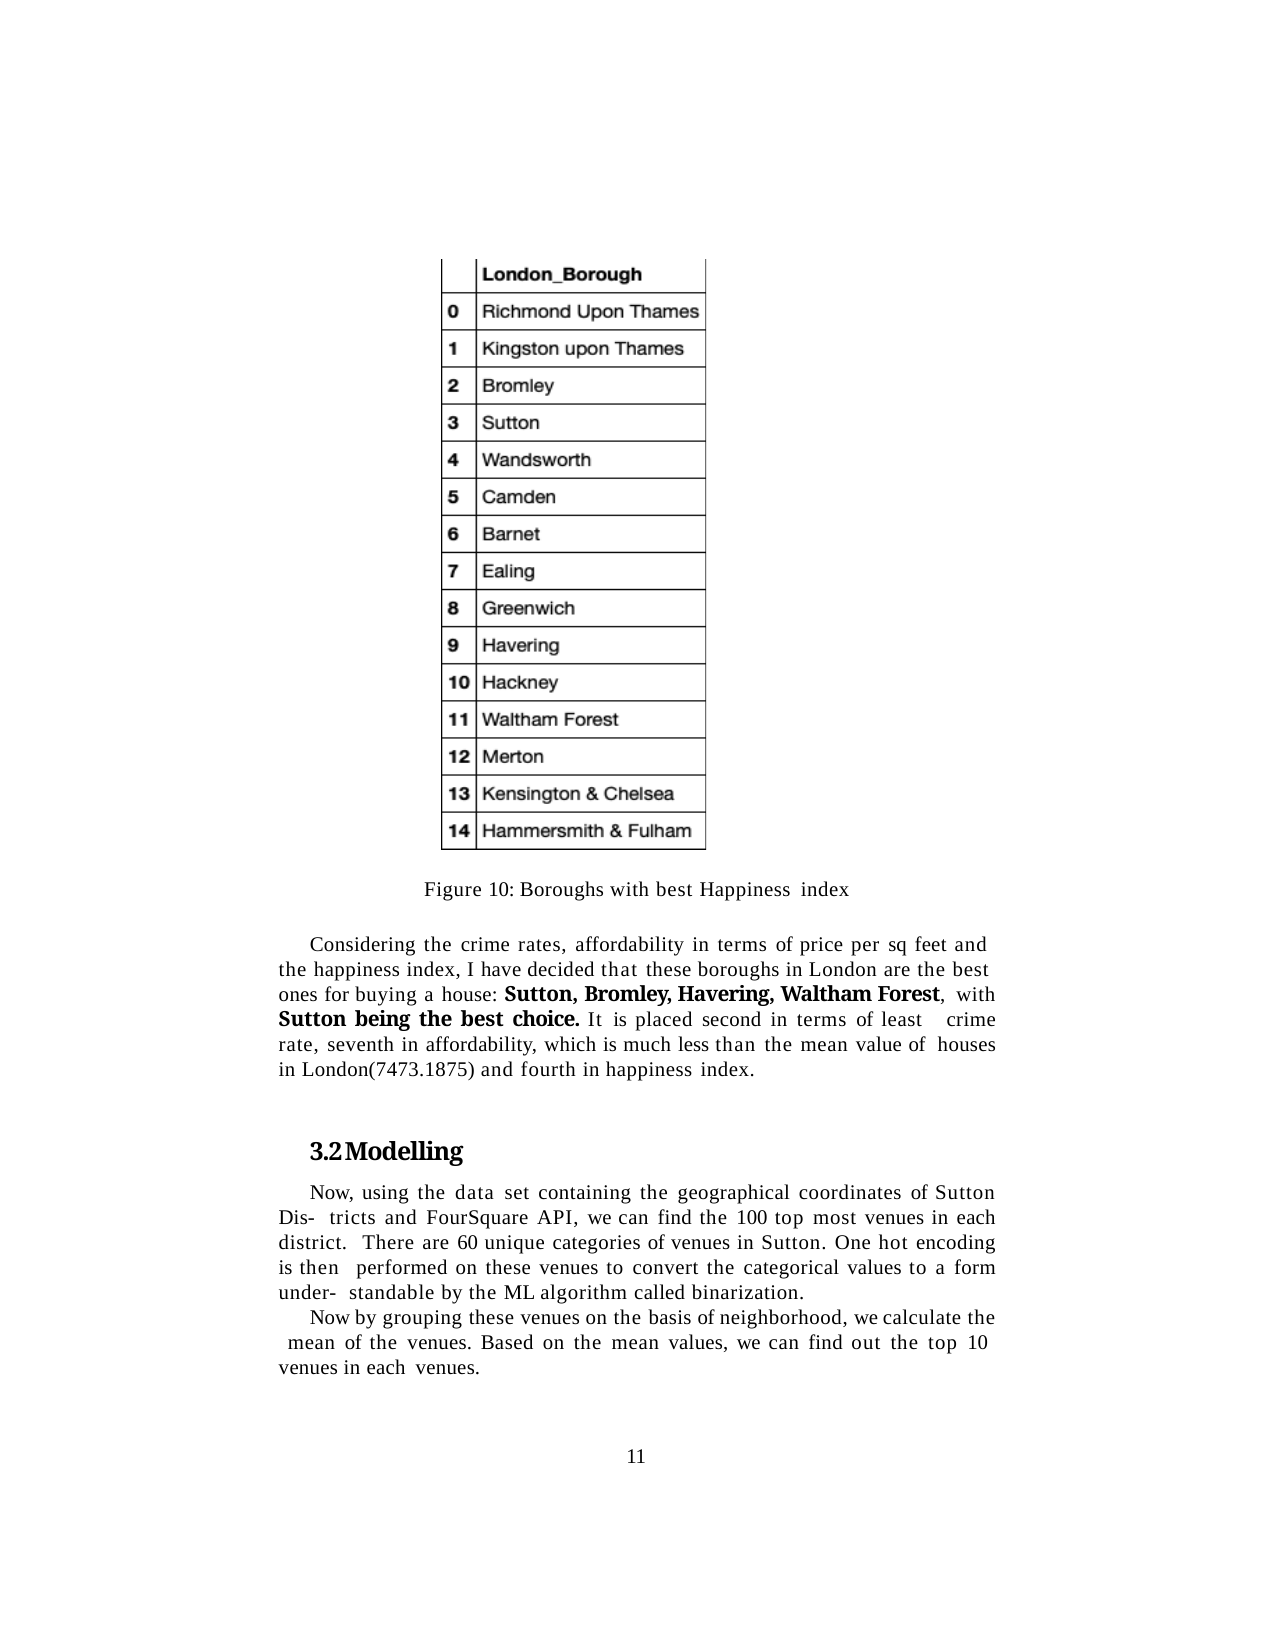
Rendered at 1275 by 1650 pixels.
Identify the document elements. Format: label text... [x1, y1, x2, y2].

text_box [441, 259, 707, 850]
text_box Figure 10: Boroughs with best Happiness index Considering the crime rates, affordability in terms of price per sq feet and the happiness index, I have decided that these boroughs in London are the best ones for buying a house: Sutton, Bromley, Havering, Waltham Forest, with Sutton being the best choice. It is placed second in terms of least crime rate, seventh in affordability, which is much less than the mean value of houses in London(7473.1875) and fourth in happiness index. 3.2 Modelling Now, using the data set containing the geographical coordinates of Sutton Dis- tricts and FourSquare API, we can find the 100 top most venues in each district. There are 60 unique categories of venues in Sutton. One hot encoding is then performed on these venues to convert the categorical values to a form under- standable by the ML algorithm called binarization. Now by grouping these venues on the basis of neighborhood, we calculate the mean of the venues. Based on the mean values, we can find out the top 10 venues in each venues. [276, 873, 997, 1379]
slide_number 10 [620, 1446, 654, 1650]
